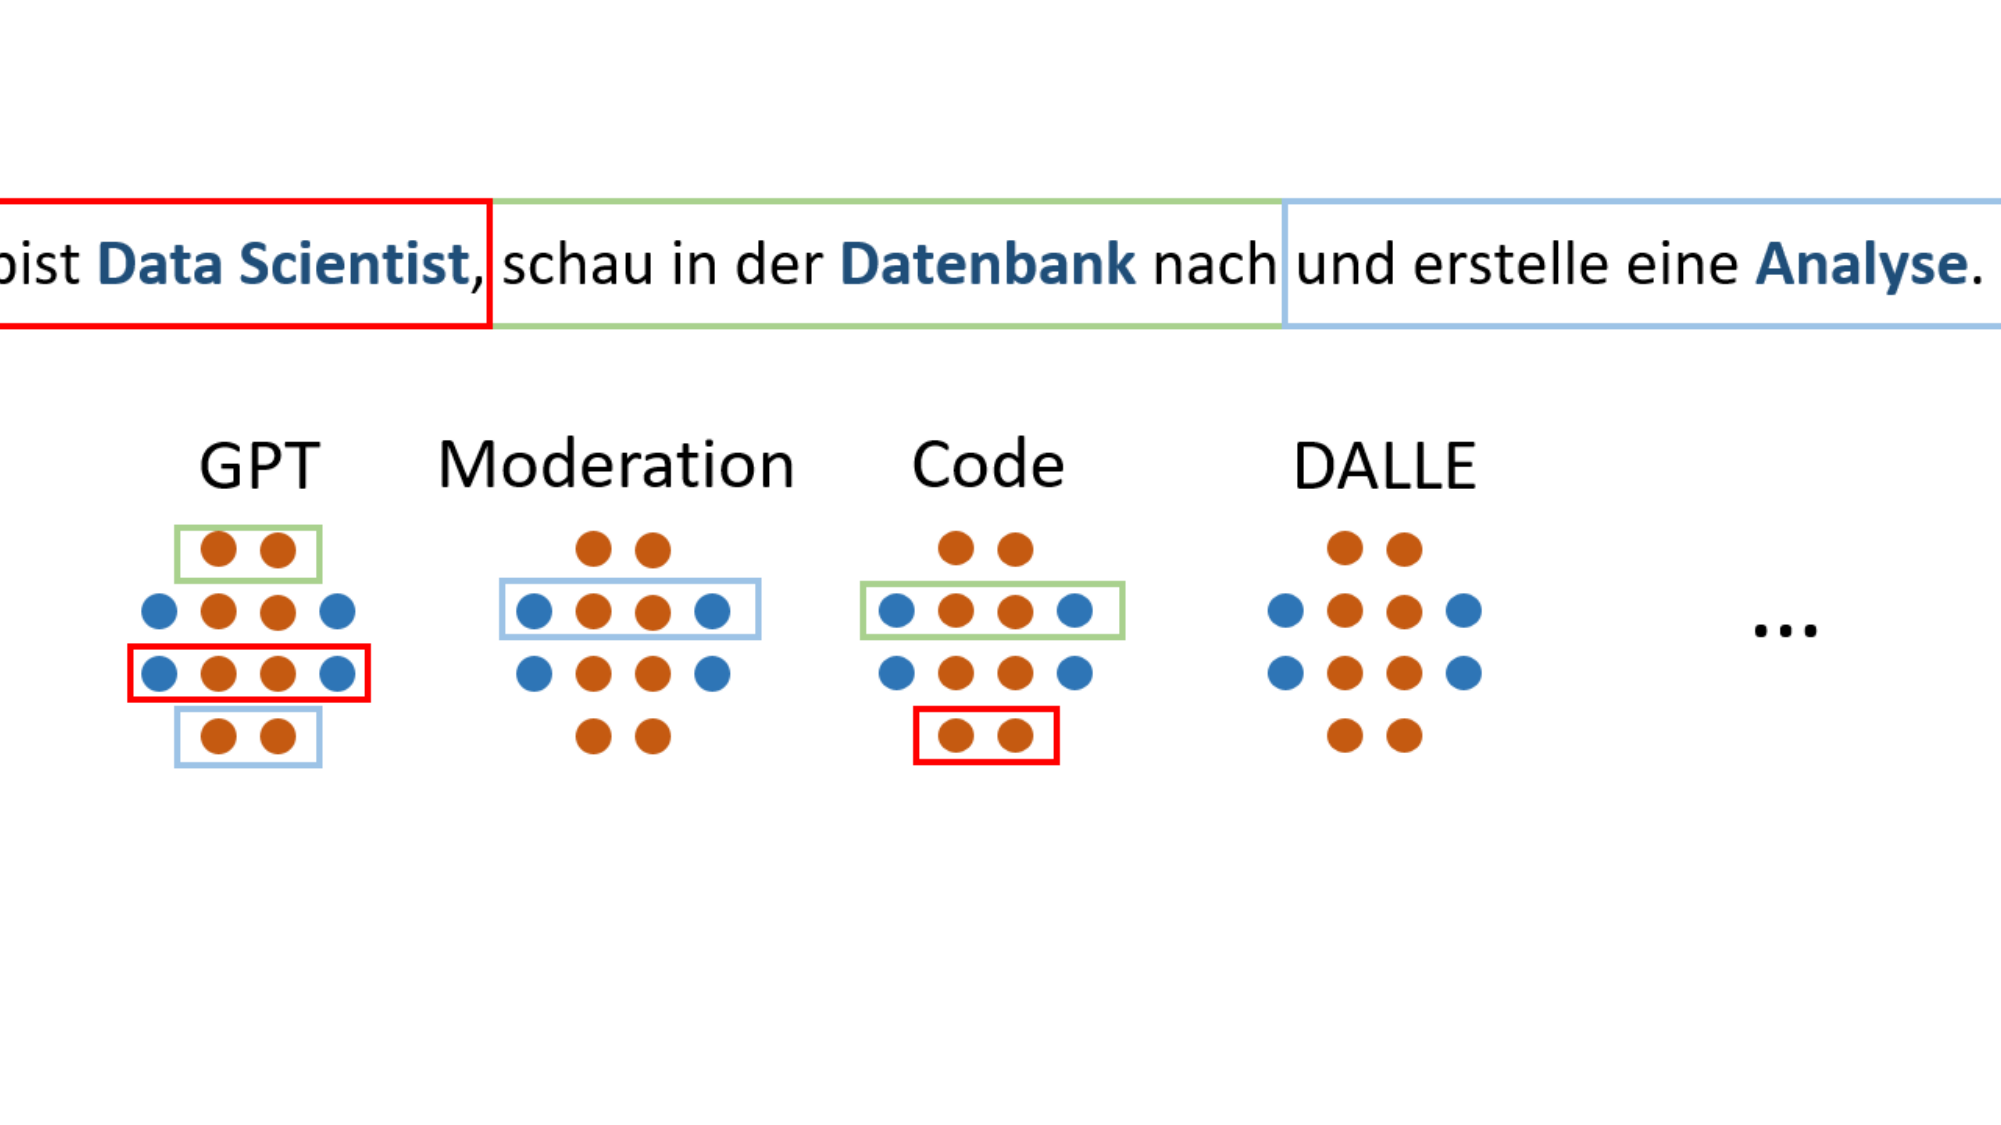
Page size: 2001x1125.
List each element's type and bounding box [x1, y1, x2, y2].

picture [0, 156, 2001, 851]
